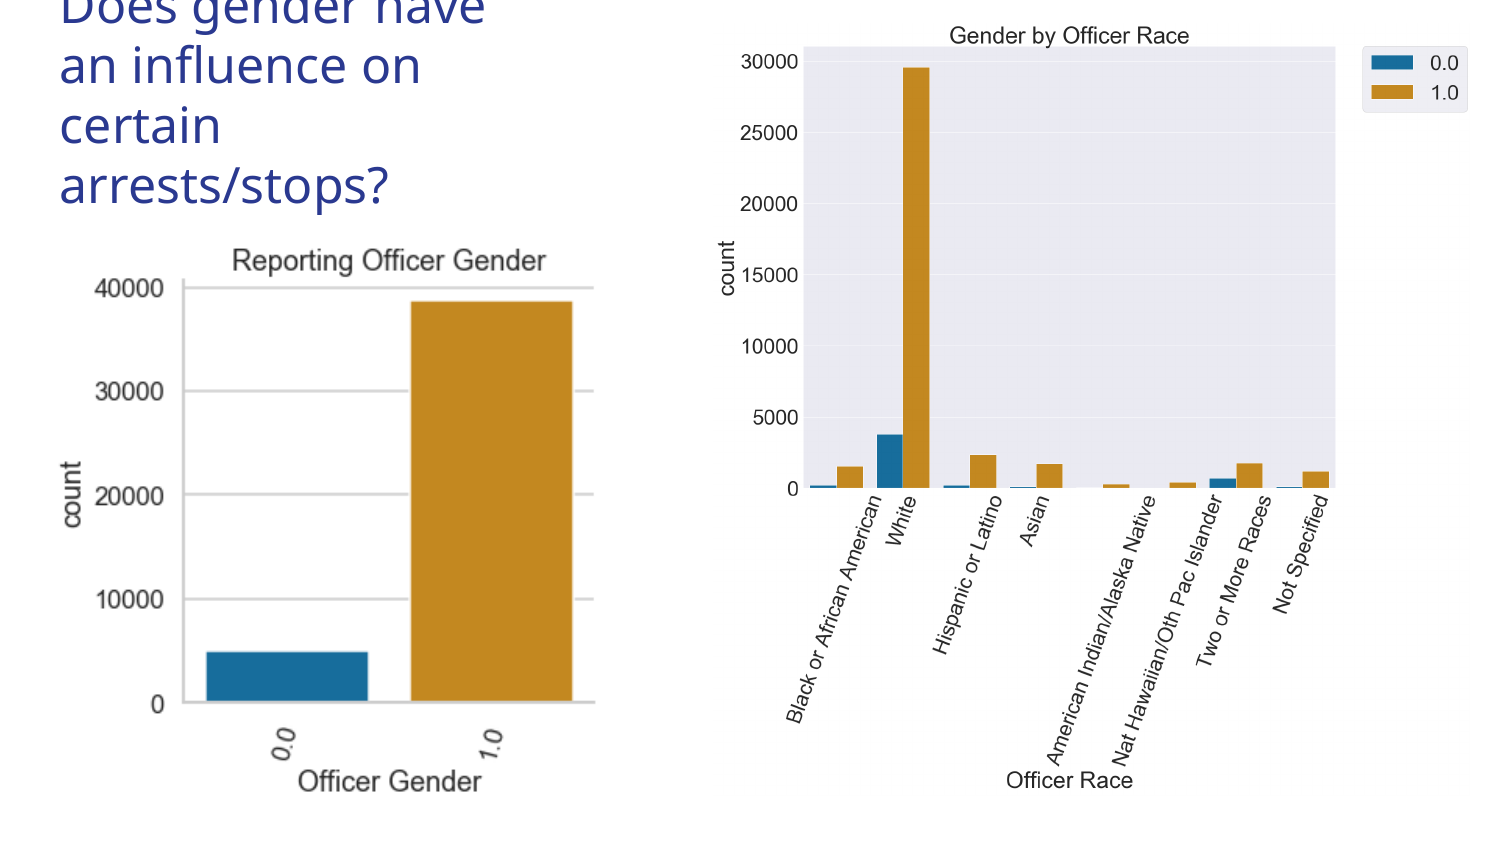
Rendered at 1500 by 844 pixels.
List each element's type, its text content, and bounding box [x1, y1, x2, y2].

picture [47, 238, 606, 809]
title Does gender have an influence on certain arrests/stops? [0, 44, 553, 229]
picture [712, 23, 1470, 796]
